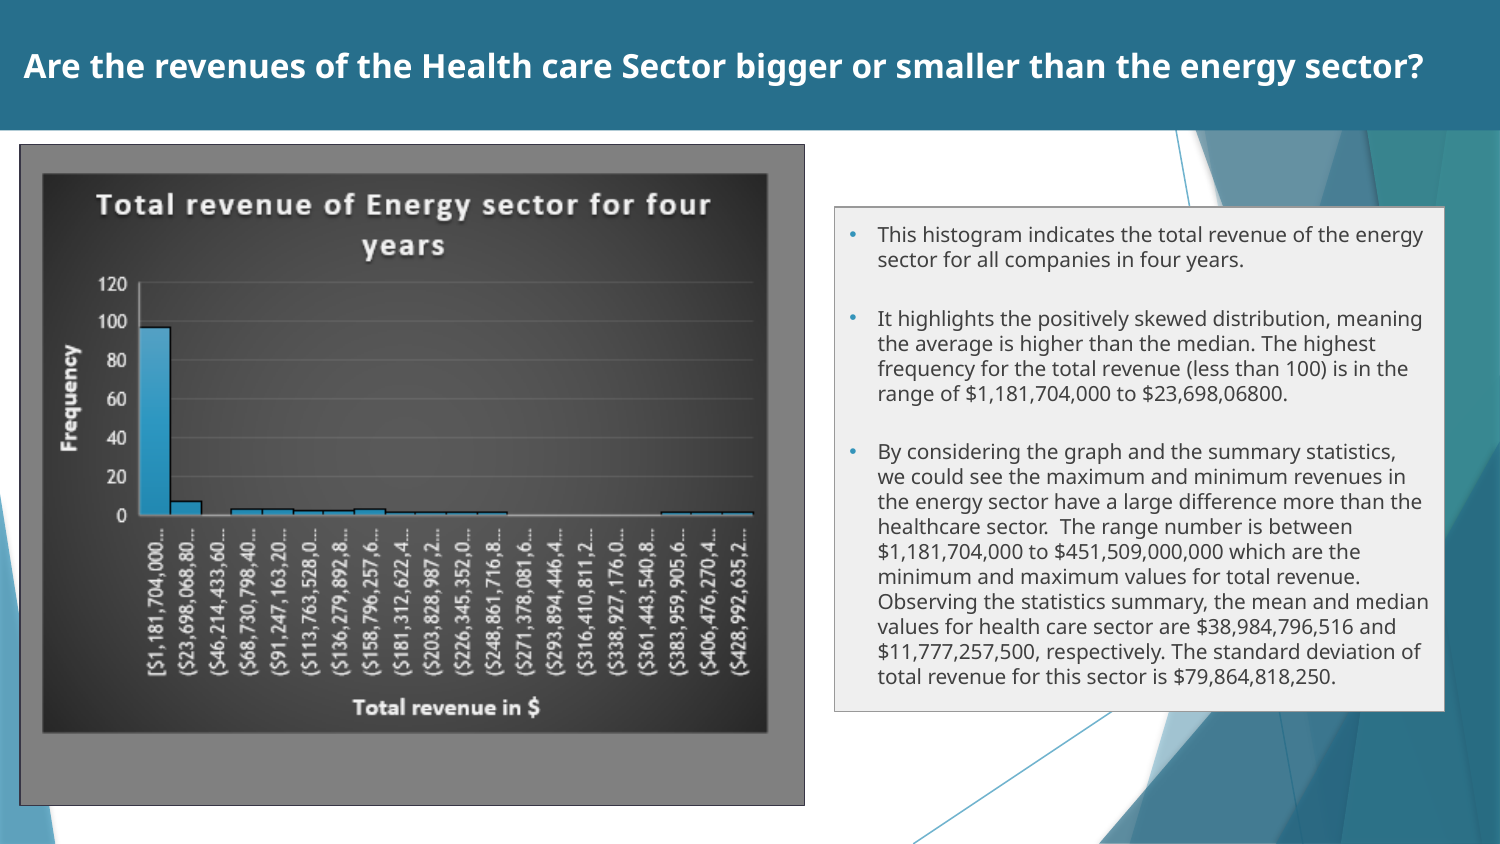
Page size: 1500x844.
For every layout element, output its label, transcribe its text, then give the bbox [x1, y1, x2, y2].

list This histogram indicates the total revenue of the energy sector for all companies in four years. It highlights the positively skewed distribution, meaning the average is higher than the median. The highest frequency for the total revenue (less than 100) is in the range of $1,181,704,000 to $23,698,06800. By considering the graph and the summary statistics, we could see the maximum and minimum revenues in the energy sector have a large difference more than the healthcare sector. The range number is between $1,181,704,000 to $451,509,000,000 which are the minimum and maximum values for total revenue. Observing the statistics summary, the mean and median values for health care sector are $38,984,796,516 and $11,777,257,500, respectively. The standard deviation of total revenue for this sector is $79,864,818,250. [834, 207, 1445, 712]
picture [42, 173, 770, 737]
text_box [20, 144, 805, 806]
title Are the revenues of the Health care Sector bigger or smaller than the energy sector? [0, 0, 1500, 131]
